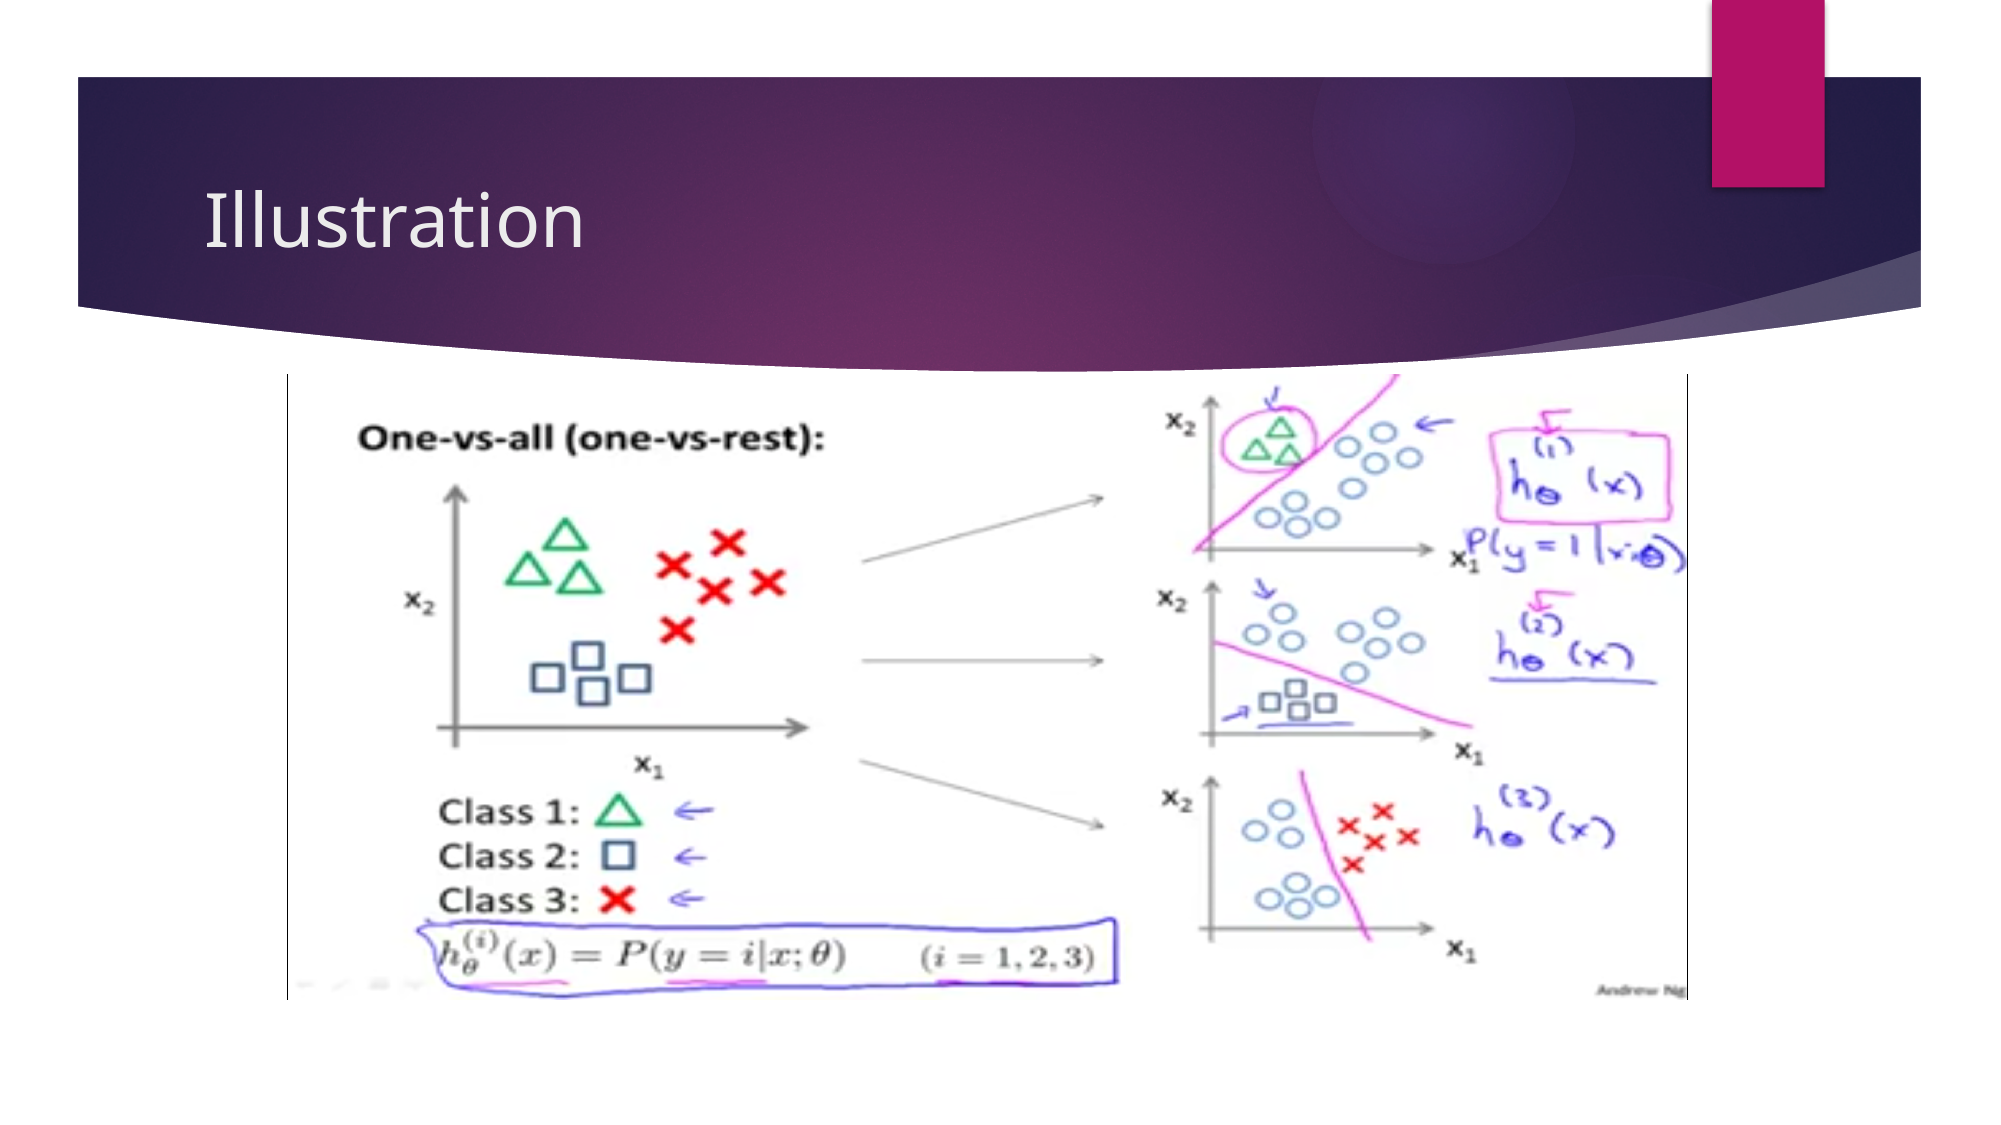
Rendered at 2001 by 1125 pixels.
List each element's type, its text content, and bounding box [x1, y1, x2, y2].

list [287, 374, 1688, 1001]
title Illustration [189, 159, 1627, 276]
